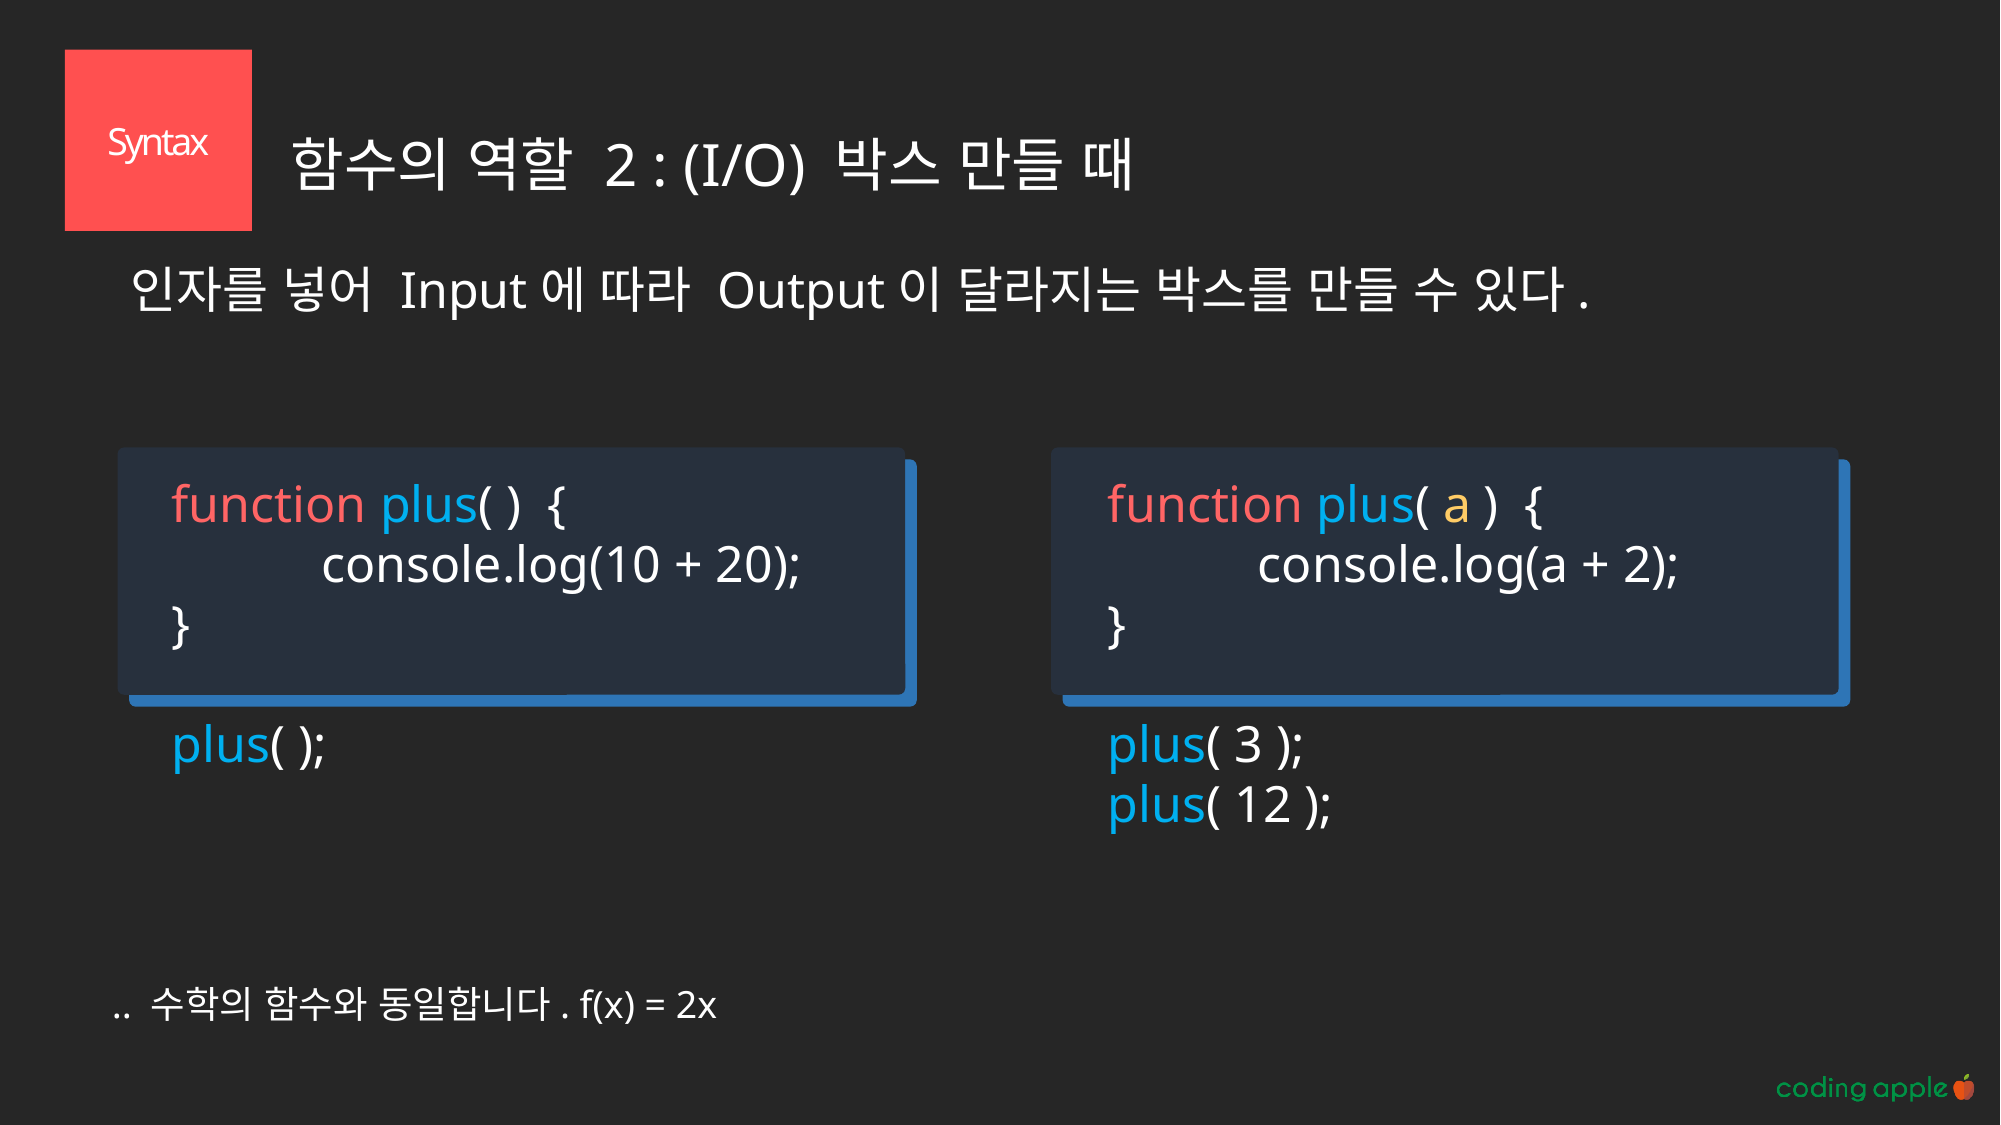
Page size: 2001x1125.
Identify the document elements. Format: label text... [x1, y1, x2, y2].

text_box 인자를 넣어 Input에 따라 Output이 달라지는 박스를 만들 수 있다. [115, 251, 1837, 326]
text_box function plus( a ) { console.log(a + 2); } plus( 3 ); plus( 12 ); [1093, 465, 1994, 840]
text_box .. 수학의 함수와 동일합니다. f(x) = 2x [97, 973, 1063, 1079]
text_box [907, 458, 918, 465]
text_box Syntax [64, 49, 253, 232]
title 함수의 역할 2 : (I/O) 박스 만들 때 [275, 71, 1718, 220]
text_box [128, 696, 156, 708]
text_box [116, 446, 907, 696]
text_box function plus( ) { console.log(10 + 20); } plus( ); [156, 465, 1058, 780]
text_box [1840, 458, 1852, 465]
text_box [1061, 696, 1093, 708]
picture [1773, 1070, 1976, 1107]
text_box [1049, 446, 1840, 696]
